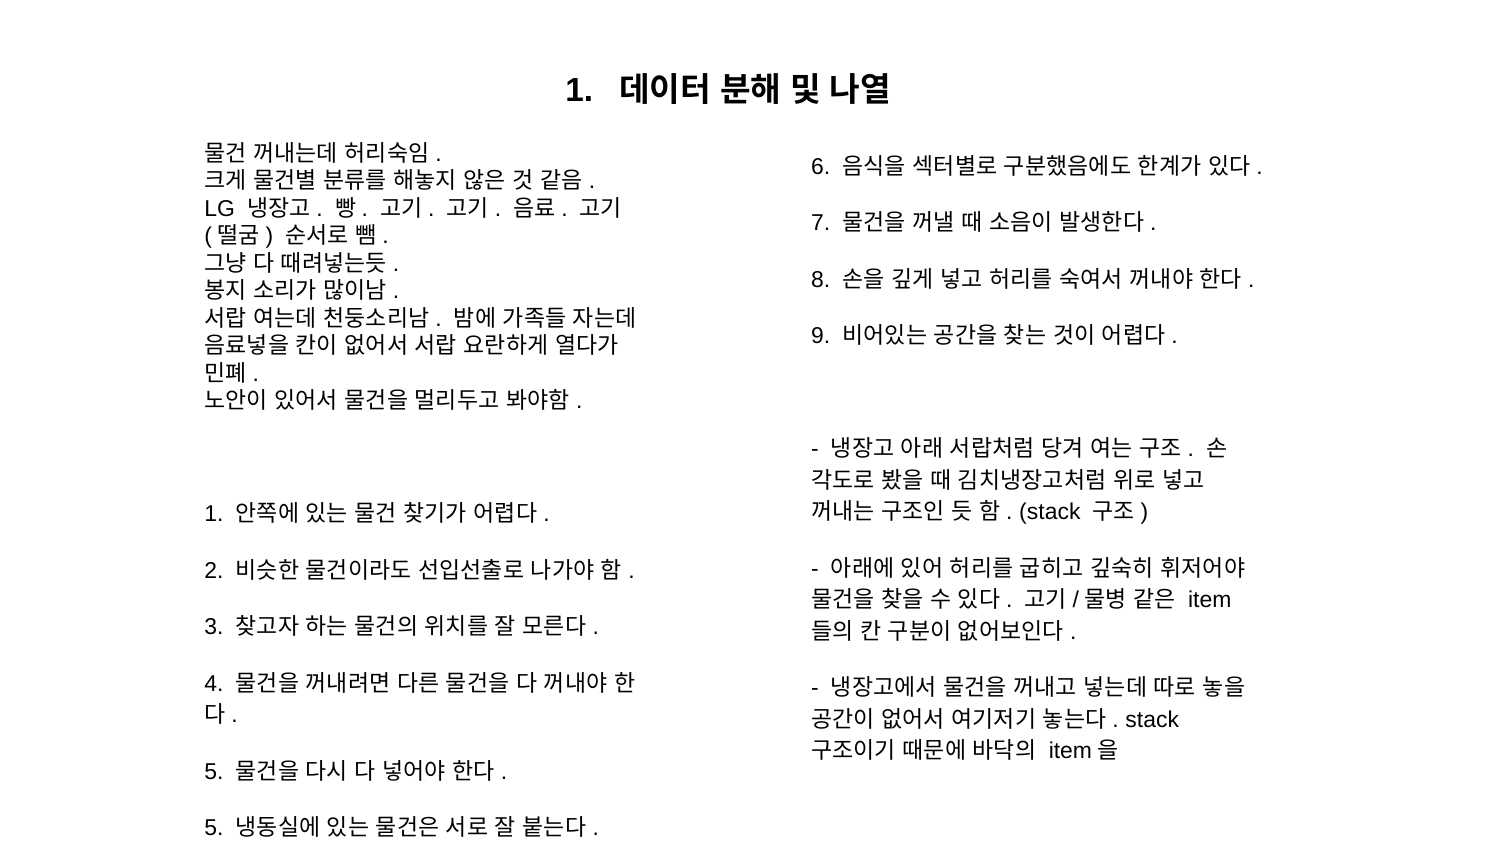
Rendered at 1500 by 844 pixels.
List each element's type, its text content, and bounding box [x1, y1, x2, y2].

text_box 6. 음식을 섹터별로 구분했음에도 한계가 있다. 7. 물건을 꺼낼 때 소음이 발생한다. 8. 손을 깊게 넣고 허리를 숙여서 꺼내야 한다. 9. 비어있는 공간을 찾는 것이 어렵다. - 냉장고 아래 서랍처럼 당겨 여는 구조. 손 각도로 봤을 때 김치냉장고처럼 위로 넣고 꺼내는 구조인 듯 함. (stack 구조) - 아래에 있어 허리를 굽히고 깊숙히 휘저어야 물건을 찾을 수 있다. 고기/물병 같은 item들의 칸 구분이 없어보인다. - 냉장고에서 물건을 꺼내고 넣는데 따로 놓을 공간이 없어서 여기저기 놓는다. stack구조이기 때문에 바닥의 item을 [796, 132, 1279, 844]
text_box 데이터 분해 및 나열 [311, 52, 1134, 123]
text_box 물건 꺼내는데 허리숙임. 크게 물건별 분류를 해놓지 않은 것 같음. LG 냉장고. 빵. 고기. 고기. 음료. 고기(떨굼) 순서로 뺌. 그냥 다 때려넣는듯. 봉지 소리가 많이남. 서랍 여는데 천둥소리남. 밤에 가족들 자는데 음료넣을 칸이 없어서 서랍 요란하게 열다가 민폐. 노안이 있어서 물건을 멀리두고 봐야함. 1. 안쪽에 있는 물건 찾기가 어렵다. 2. 비슷한 물건이라도 선입선출로 나가야 함. 3. 찾고자 하는 물건의 위치를 잘 모른다. 4. 물건을 꺼내려면 다른 물건을 다 꺼내야 한다. 5. 물건을 다시 다 넣어야 한다. 5. 냉동실에 있는 물건은 서로 잘 붙는다. [189, 123, 673, 844]
